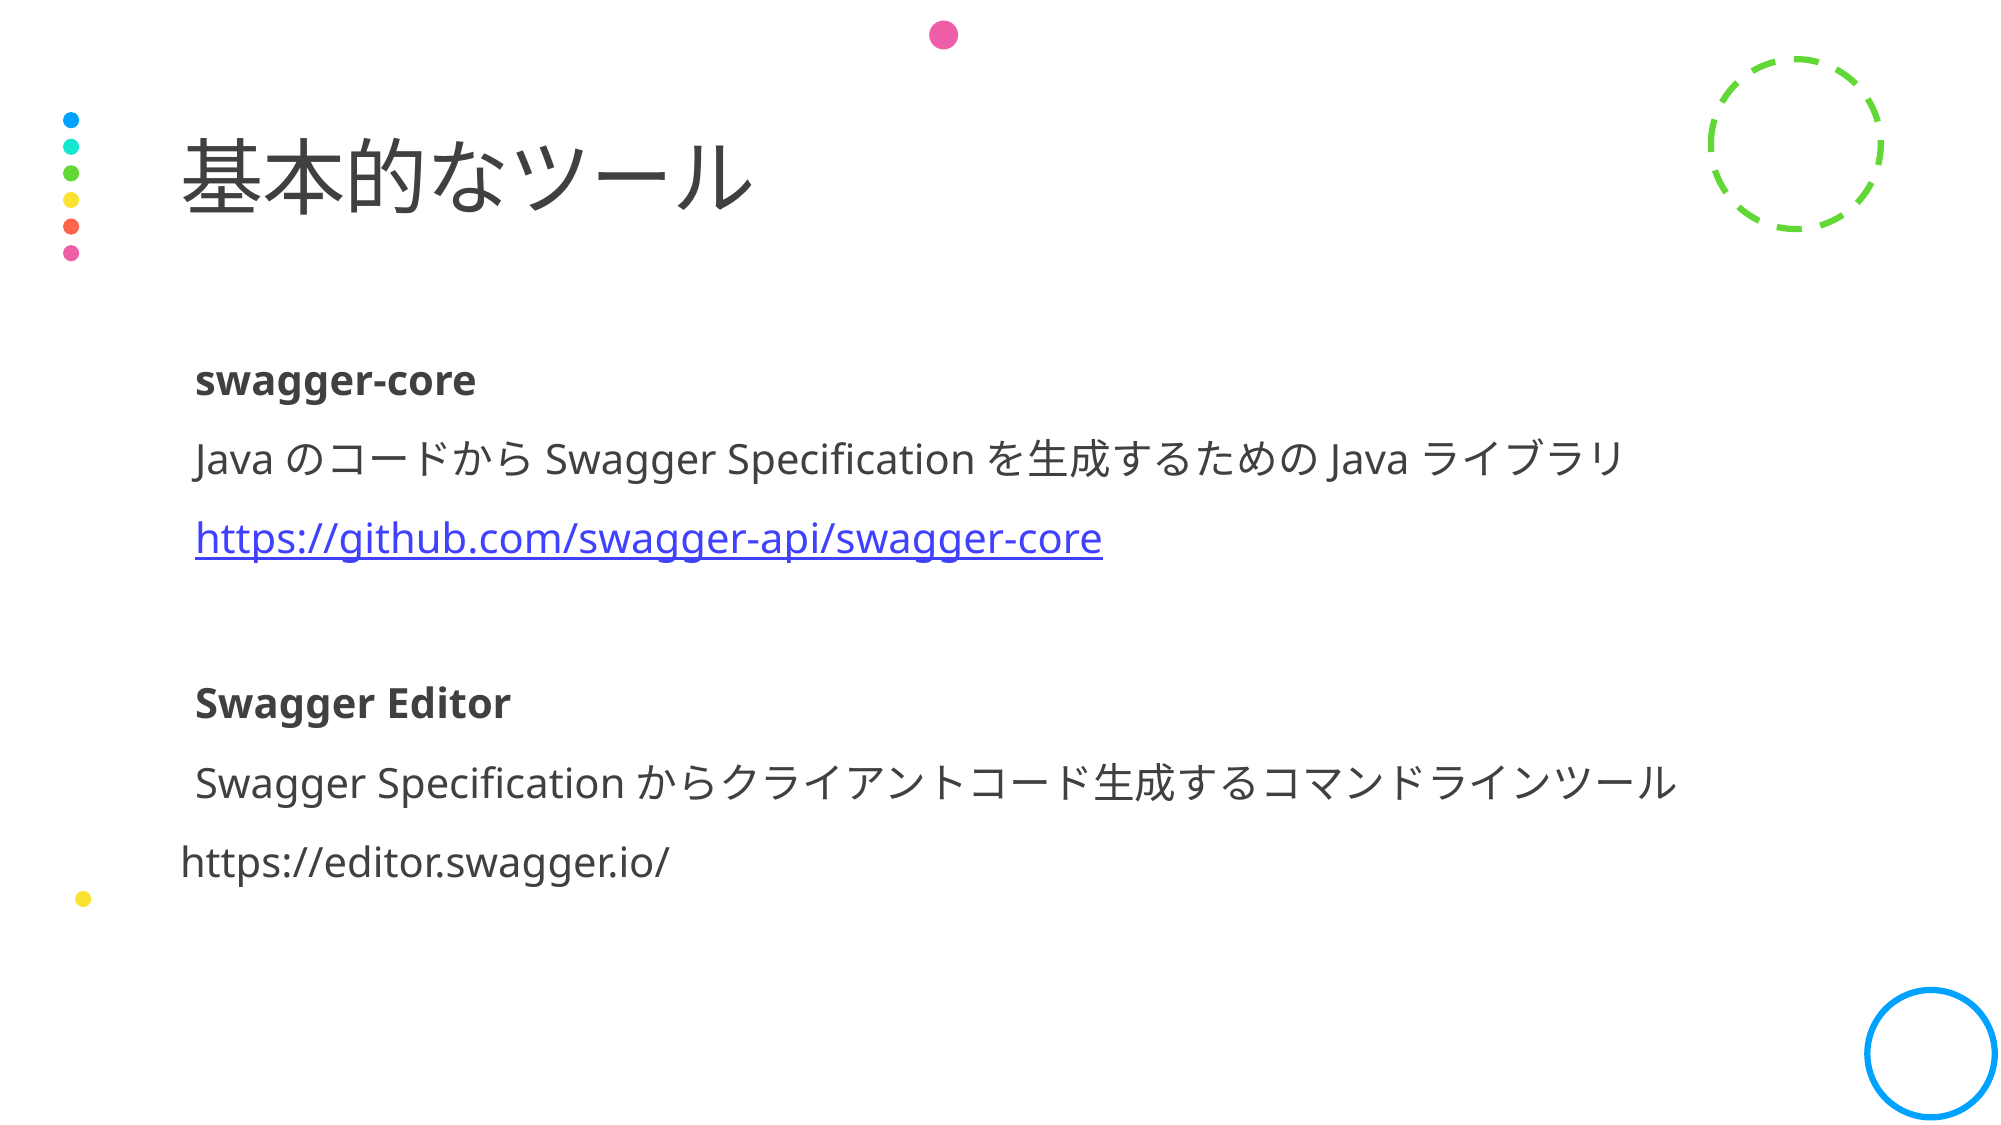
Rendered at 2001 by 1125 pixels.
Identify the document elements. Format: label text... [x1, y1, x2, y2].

title 基本的なツール [180, 69, 1830, 294]
list swagger-core JavaのコードからSwagger Specificationを生成するためのJavaライブラリ https://github.com/swagger-api/swagger-core Swagger Editor Swagger Specificationからクライアントコード生成するコマンドラインツール https://editor.swagger.io/ [180, 345, 1830, 963]
